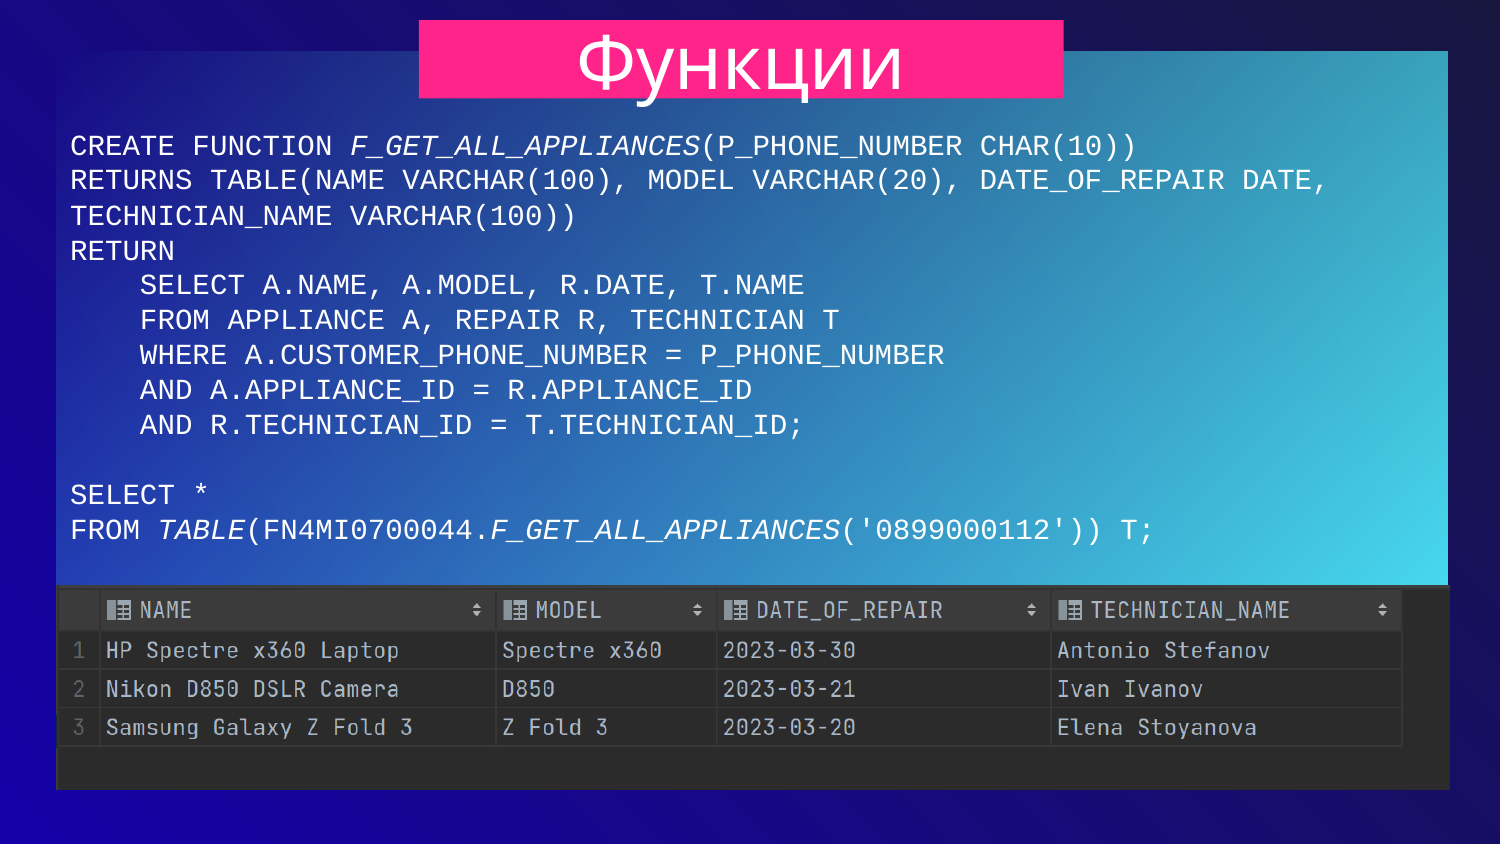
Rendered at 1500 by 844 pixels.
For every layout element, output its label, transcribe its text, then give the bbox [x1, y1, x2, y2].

picture [56, 585, 1450, 791]
list CREATE FUNCTION F_GET_ALL_APPLIANCES(P_PHONE_NUMBER CHAR(10)) RETURNS TABLE(NAME VARCHAR(100), MODEL VARCHAR(20), DATE_OF_REPAIR DATE, TECHNICIAN_NAME VARCHAR(100)) RETURN SELECT A.NAME, A.MODEL, R.DATE, T.NAME FROM APPLIANCE A, REPAIR R, TECHNICIAN T WHERE A.CUSTOMER_PHONE_NUMBER = P_PHONE_NUMBER AND A.APPLIANCE_ID = R.APPLIANCE_ID AND R.TECHNICIAN_ID = T.TECHNICIAN_ID; SELECT * FROM TABLE(FN4MI0700044.F_GET_ALL_APPLIANCES('0899000112')) T; [55, 110, 1445, 576]
title Функции [418, 20, 1064, 99]
